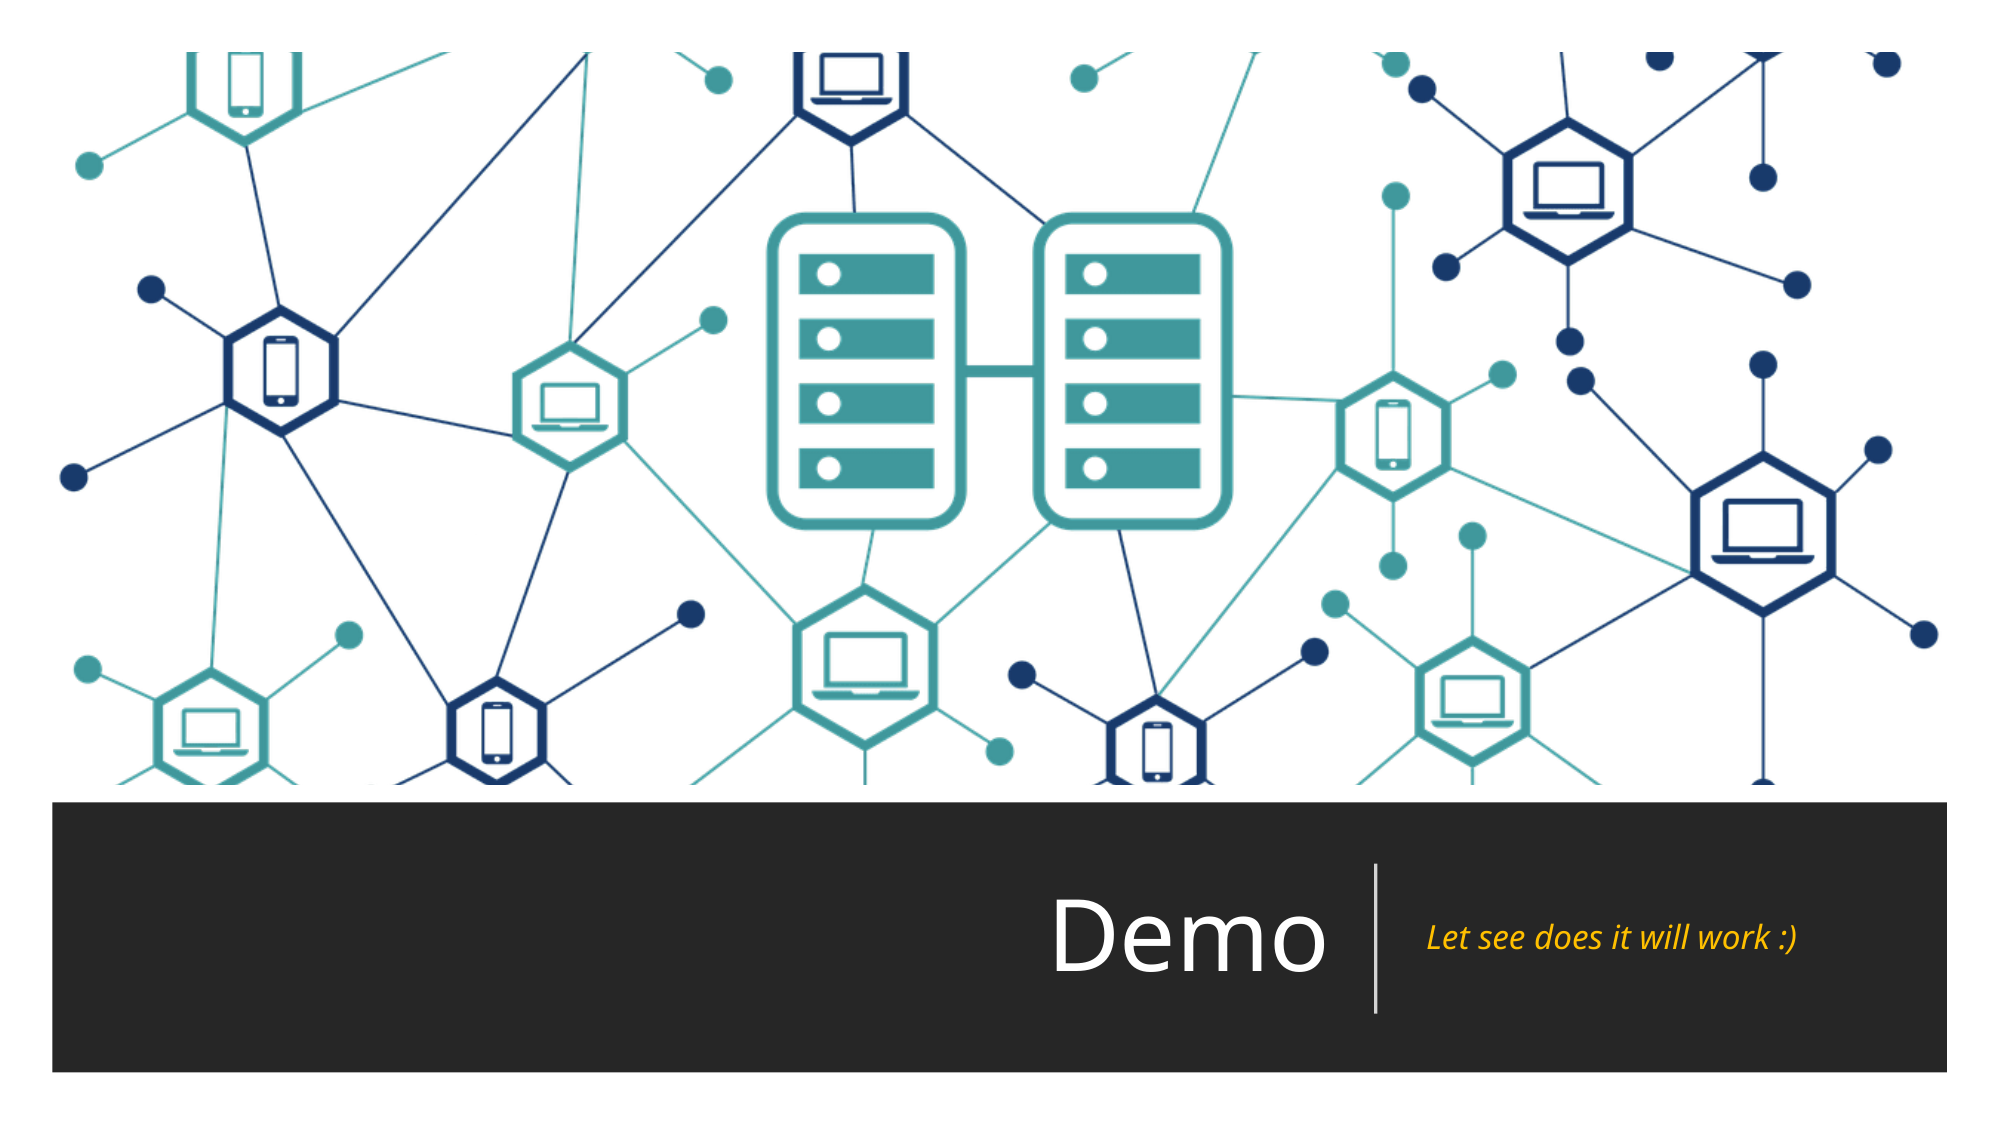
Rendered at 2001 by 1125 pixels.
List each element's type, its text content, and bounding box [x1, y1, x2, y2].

subtitle Let see does it will work :) [1411, 835, 1883, 1043]
text_box [51, 801, 1948, 1073]
title Demo [117, 835, 1346, 1043]
picture [52, 52, 1947, 785]
